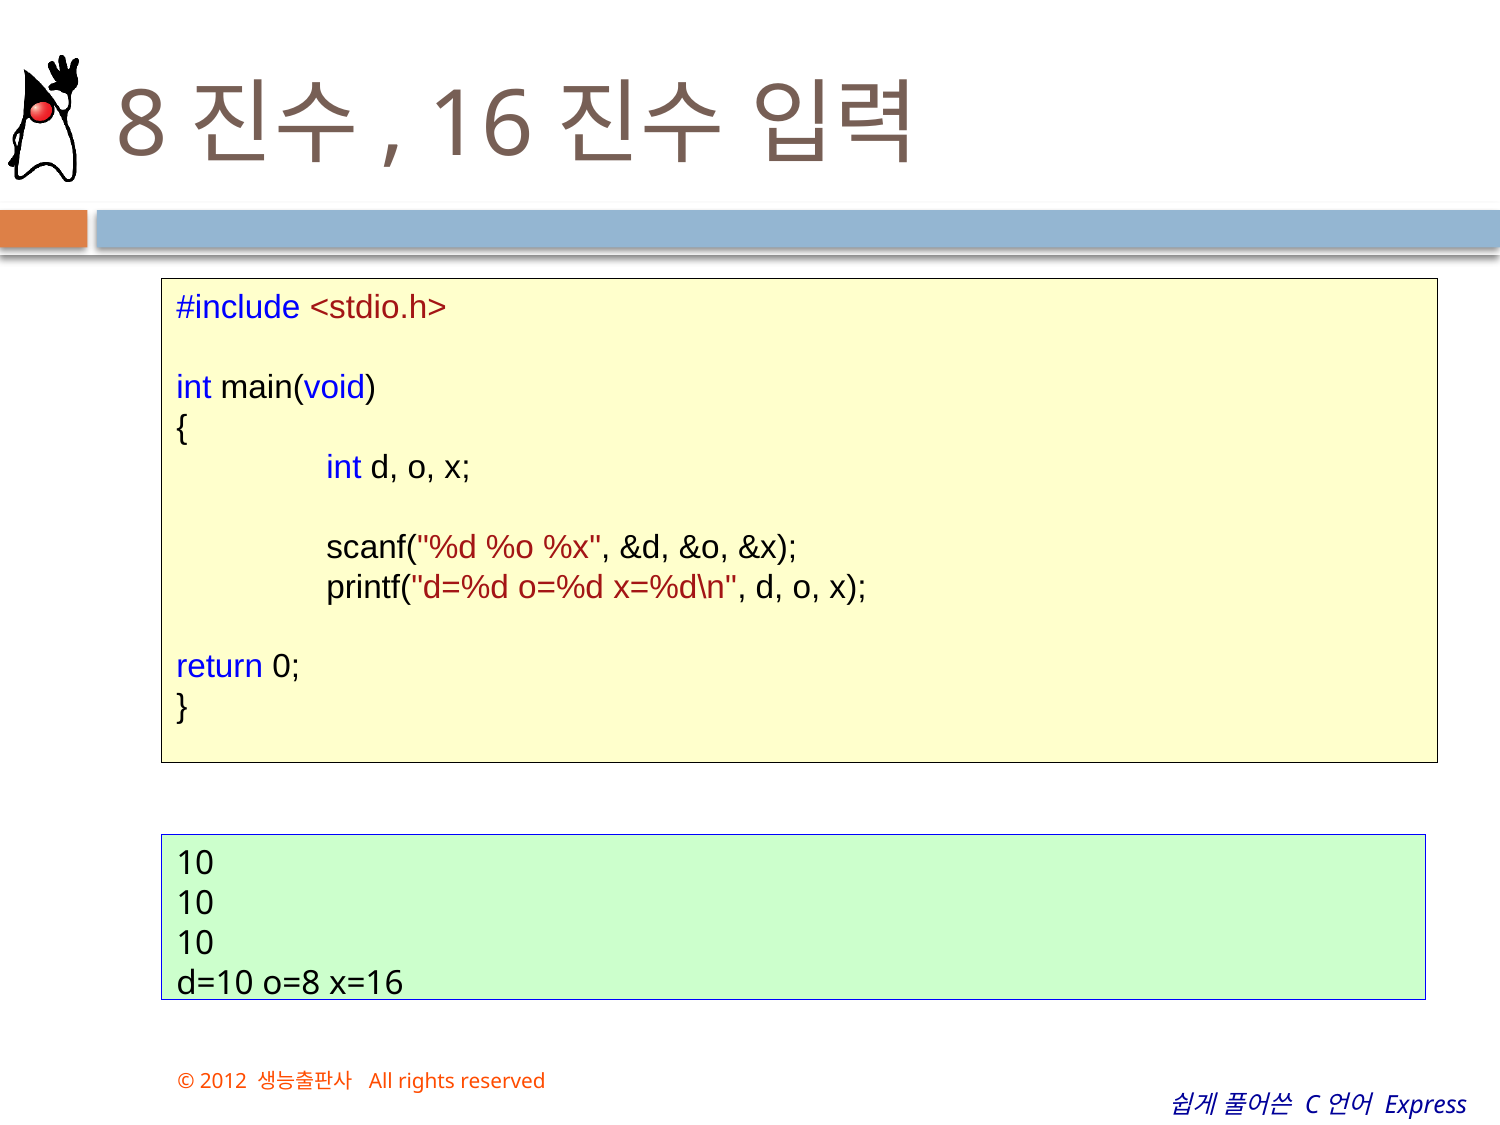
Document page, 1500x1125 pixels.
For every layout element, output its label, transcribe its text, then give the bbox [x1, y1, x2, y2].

text_box #include <stdio.h> int main(void) { int d, o, x; scanf("%d %o %x", &d, &o, &x); printf("d=%d o=%d x=%d\n", d, o, x); return 0; } [161, 612, 1438, 763]
text_box 10 10 10 d=10 o=8 x=16 [161, 834, 1426, 1000]
text_box #include <stdio.h> int main(void) { int d, o, x; scanf("%d %o %x", &d, &o, &x); printf("d=%d o=%d x=%d\n", d, o, x); return 0; } [161, 590, 1438, 611]
title 8진수, 16진수 입력 [100, 37, 1438, 200]
picture [8, 55, 79, 182]
text_box #include <stdio.h> int main(void) { int d, o, x; scanf("%d %o %x", &d, &o, &x); printf("d=%d o=%d x=%d\n", d, o, x); return 0; } [161, 278, 1438, 589]
